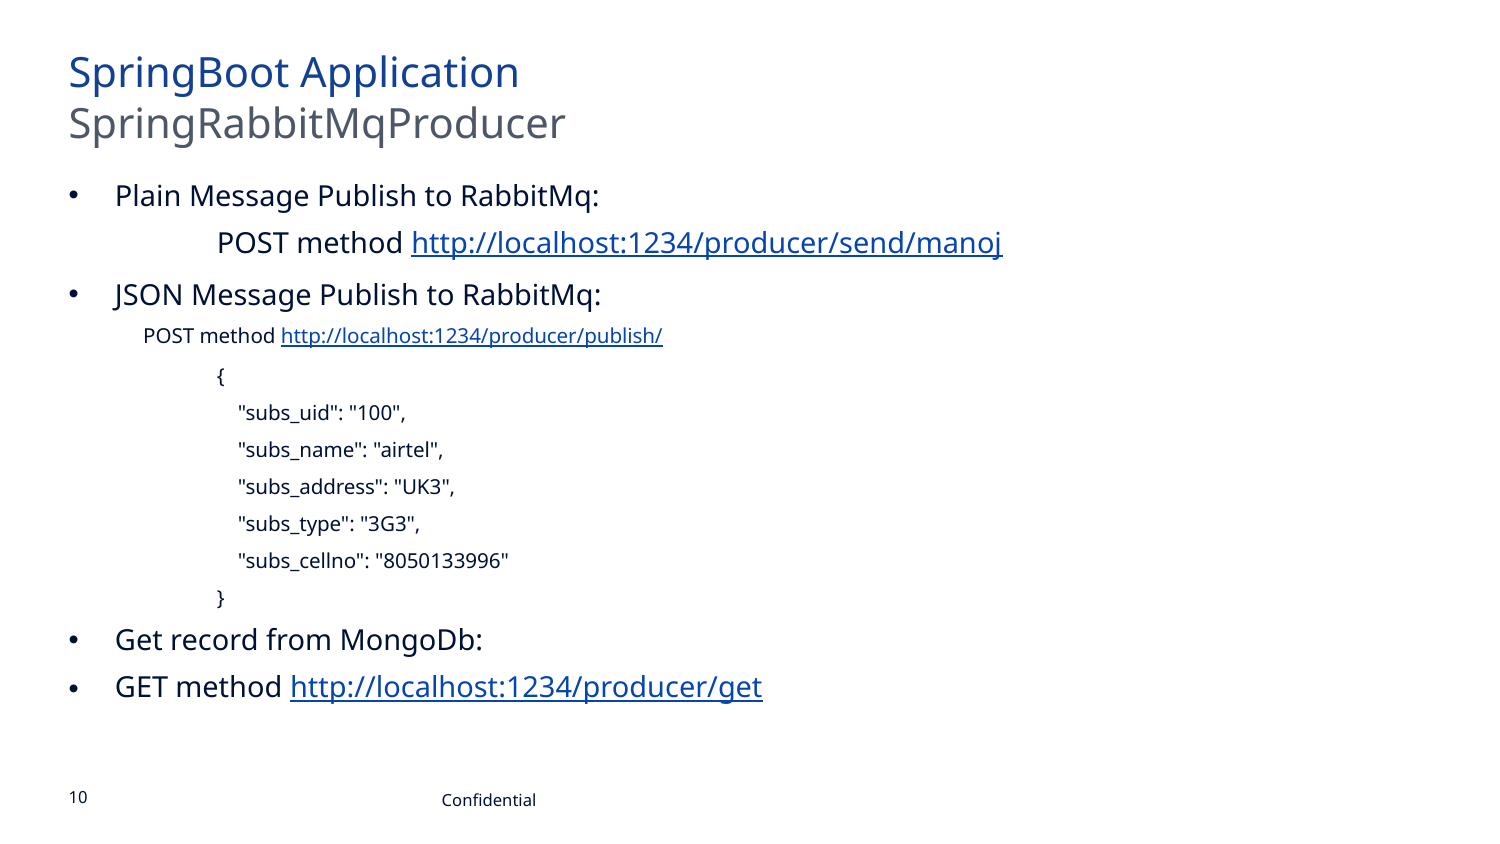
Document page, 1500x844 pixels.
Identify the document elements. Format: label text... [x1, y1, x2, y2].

list SpringRabbitMqProducer [68, 96, 1432, 148]
title SpringBoot Application [68, 45, 1432, 96]
list Plain Message Publish to RabbitMq: POST method http://localhost:1234/producer/send/manoj JSON Message Publish to RabbitMq: POST method http://localhost:1234/producer/publish/ { "subs_uid": "100", "subs_name": "airtel", "subs_address": "UK3", "subs_type": "3G3", "subs_cellno": "8050133996" } Get record from MongoDb: GET method http://localhost:1234/producer/get [68, 177, 1432, 762]
footer Confidential [441, 790, 866, 811]
